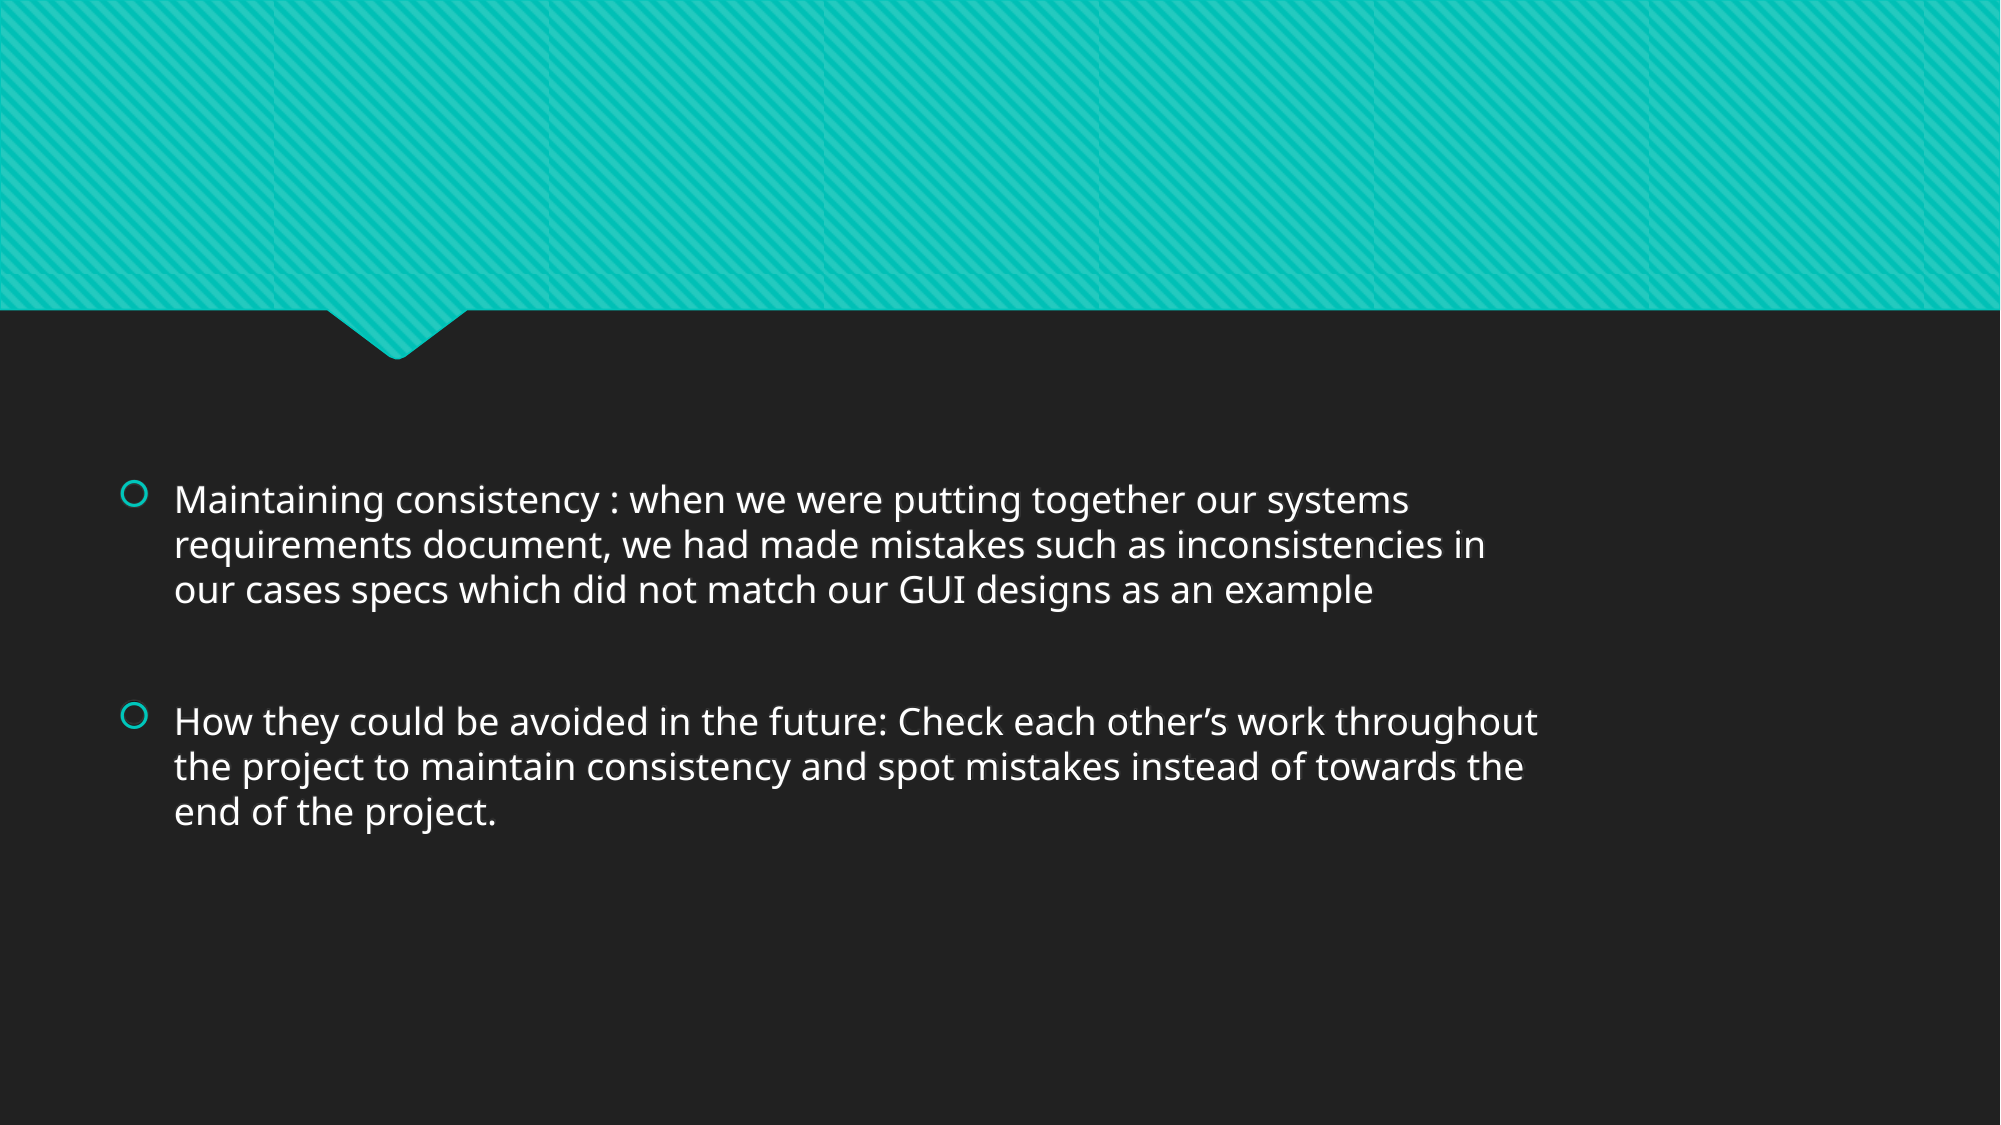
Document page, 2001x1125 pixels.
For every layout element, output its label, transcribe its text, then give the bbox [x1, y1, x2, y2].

picture [1, 1, 1999, 357]
list Maintaining consistency : when we were putting together our systems requirements document, we had made mistakes such as inconsistencies in our cases specs which did not match our GUI designs as an example How they could be avoided in the future: Check each other’s work throughout the project to maintain consistency and spot mistakes instead of towards the end of the project. [102, 447, 1571, 994]
